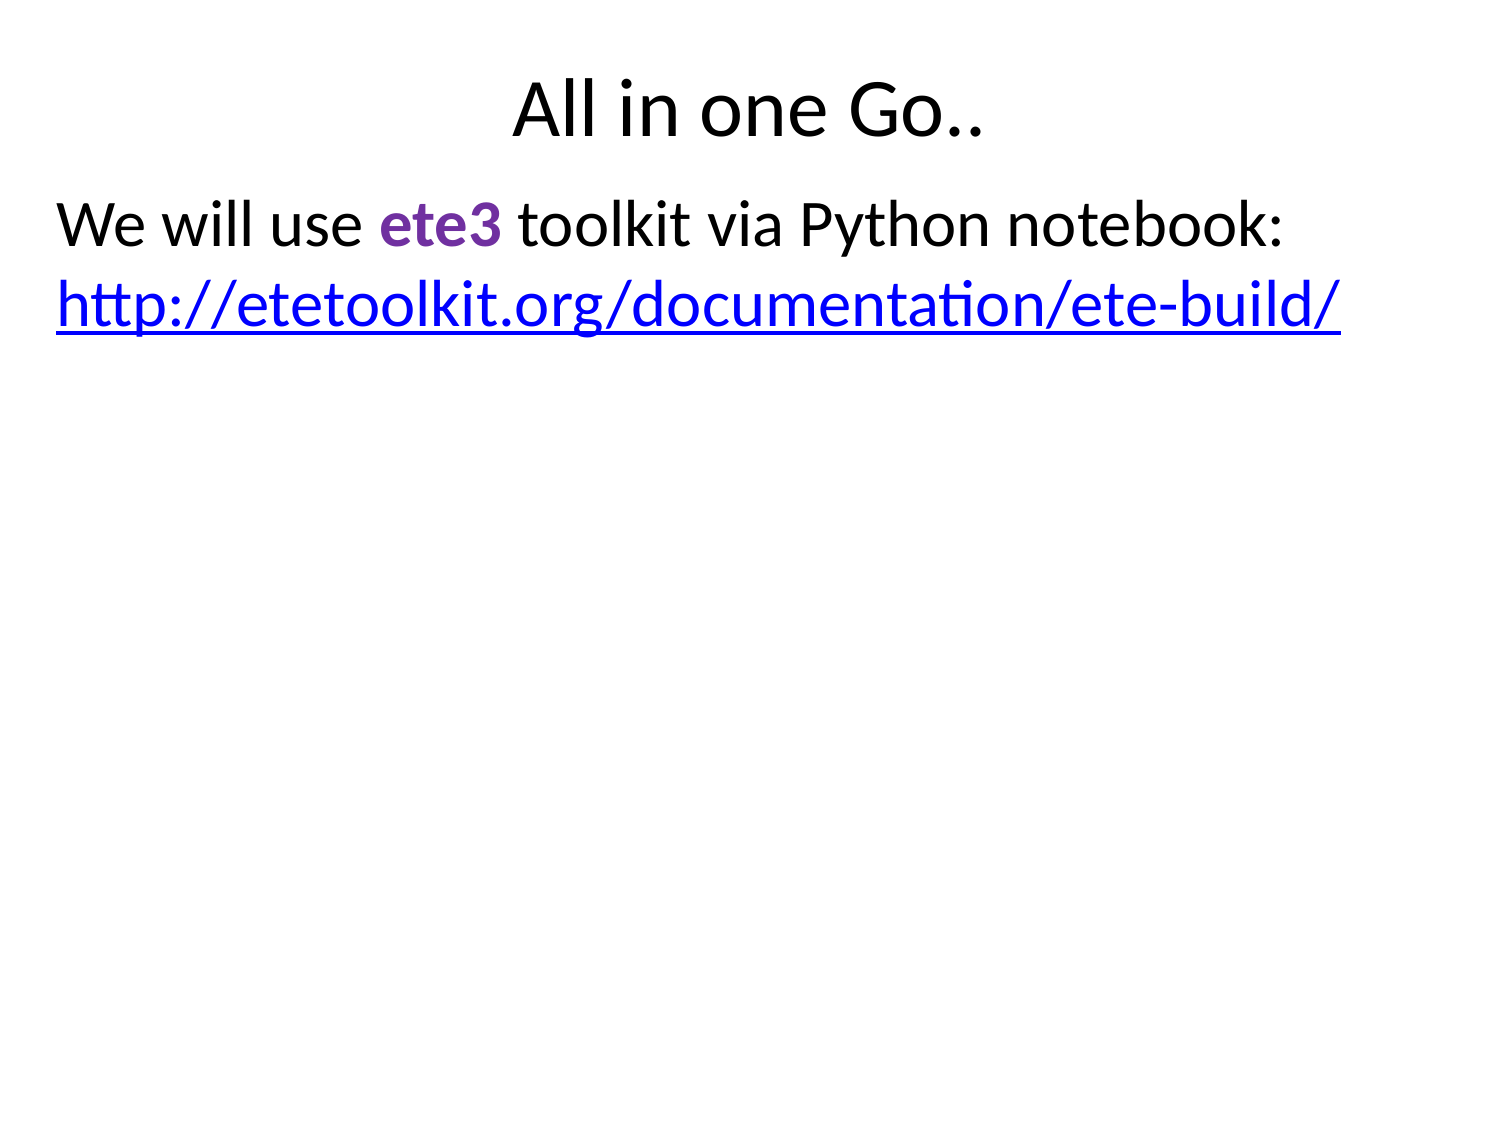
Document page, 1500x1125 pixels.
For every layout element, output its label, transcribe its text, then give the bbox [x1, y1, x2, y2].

list We will use ete3 toolkit via Python notebook: http://etetoolkit.org/documentation/ete-build/ [41, 172, 1500, 916]
title All in one Go.. [75, 45, 1425, 161]
